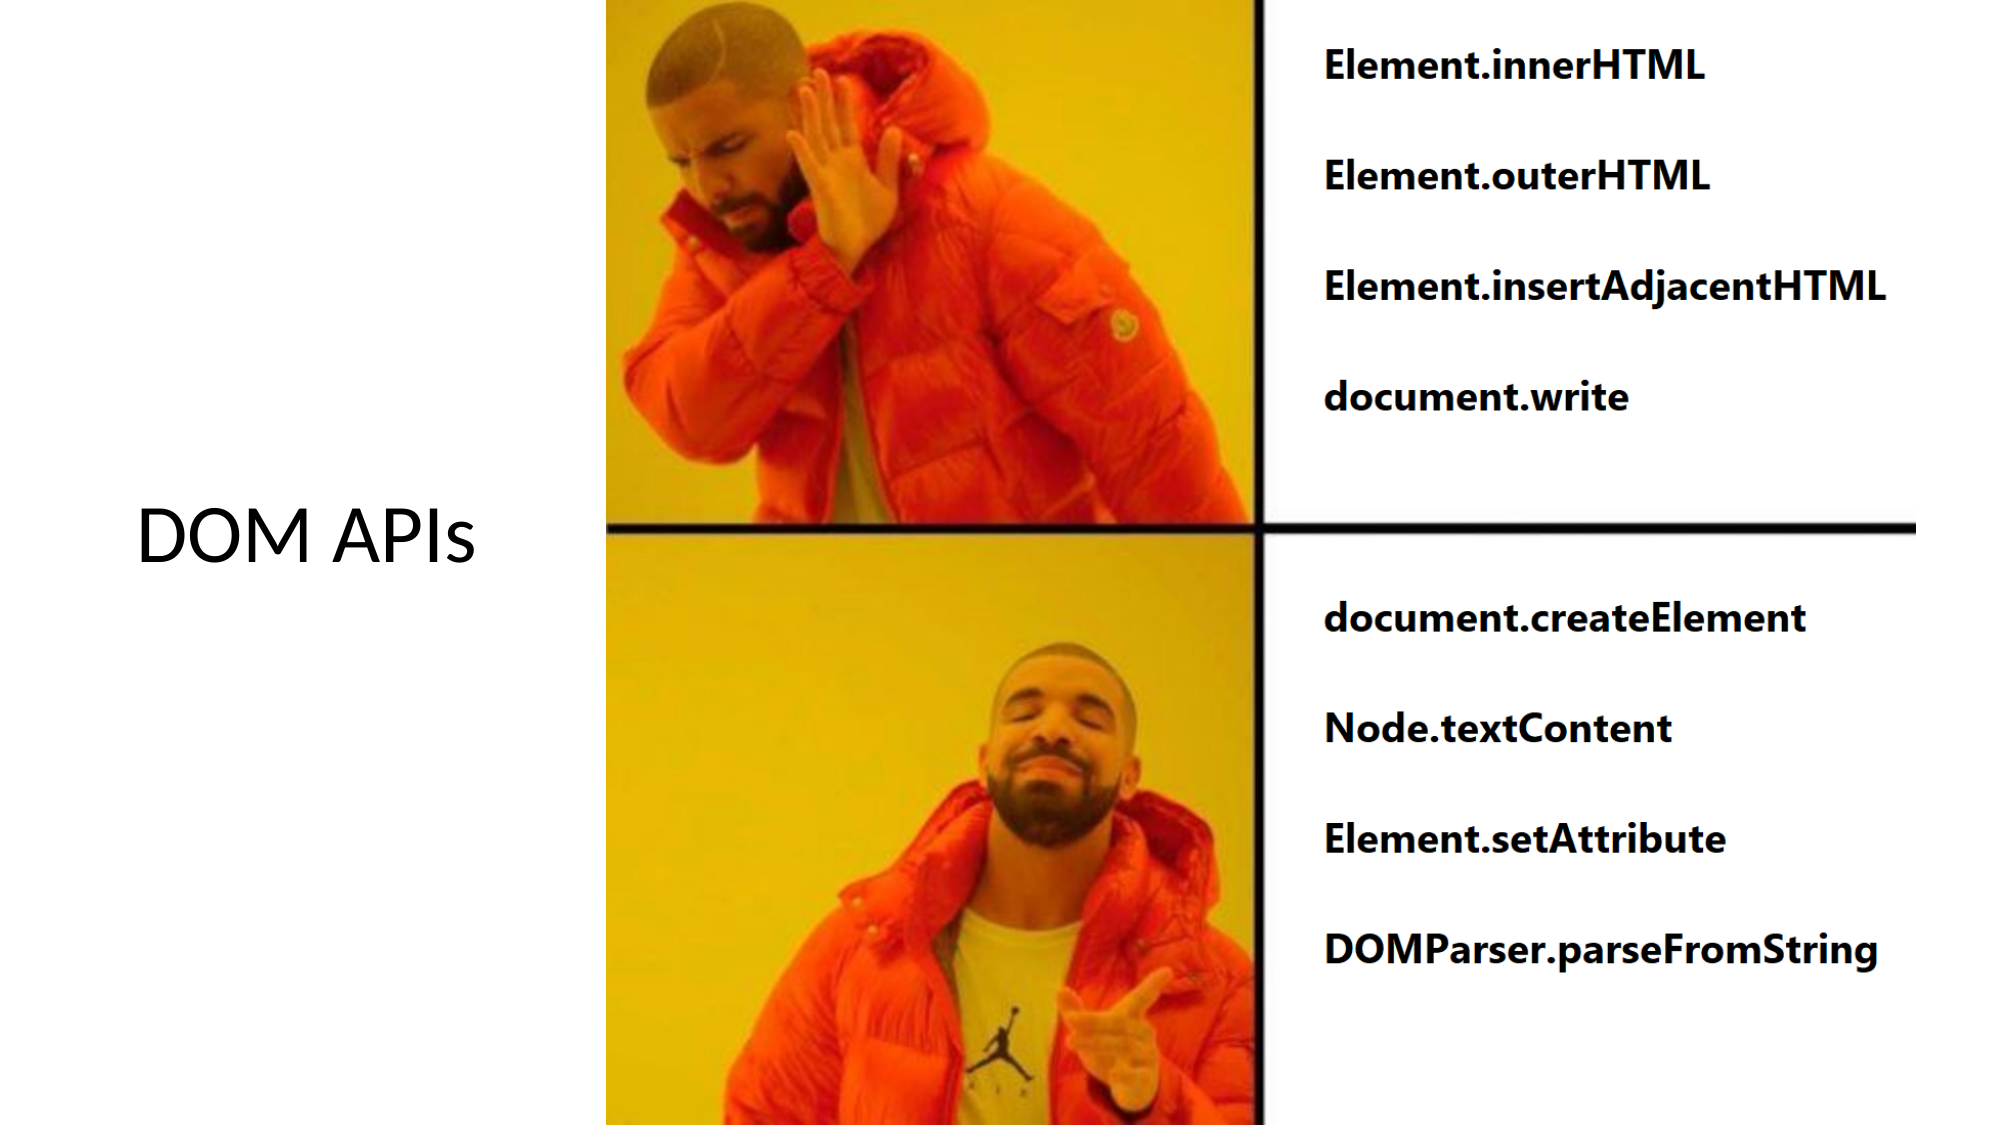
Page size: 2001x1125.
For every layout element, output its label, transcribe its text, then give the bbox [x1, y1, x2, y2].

picture [606, 0, 1916, 1125]
text_box DOM APIs [89, 471, 524, 587]
